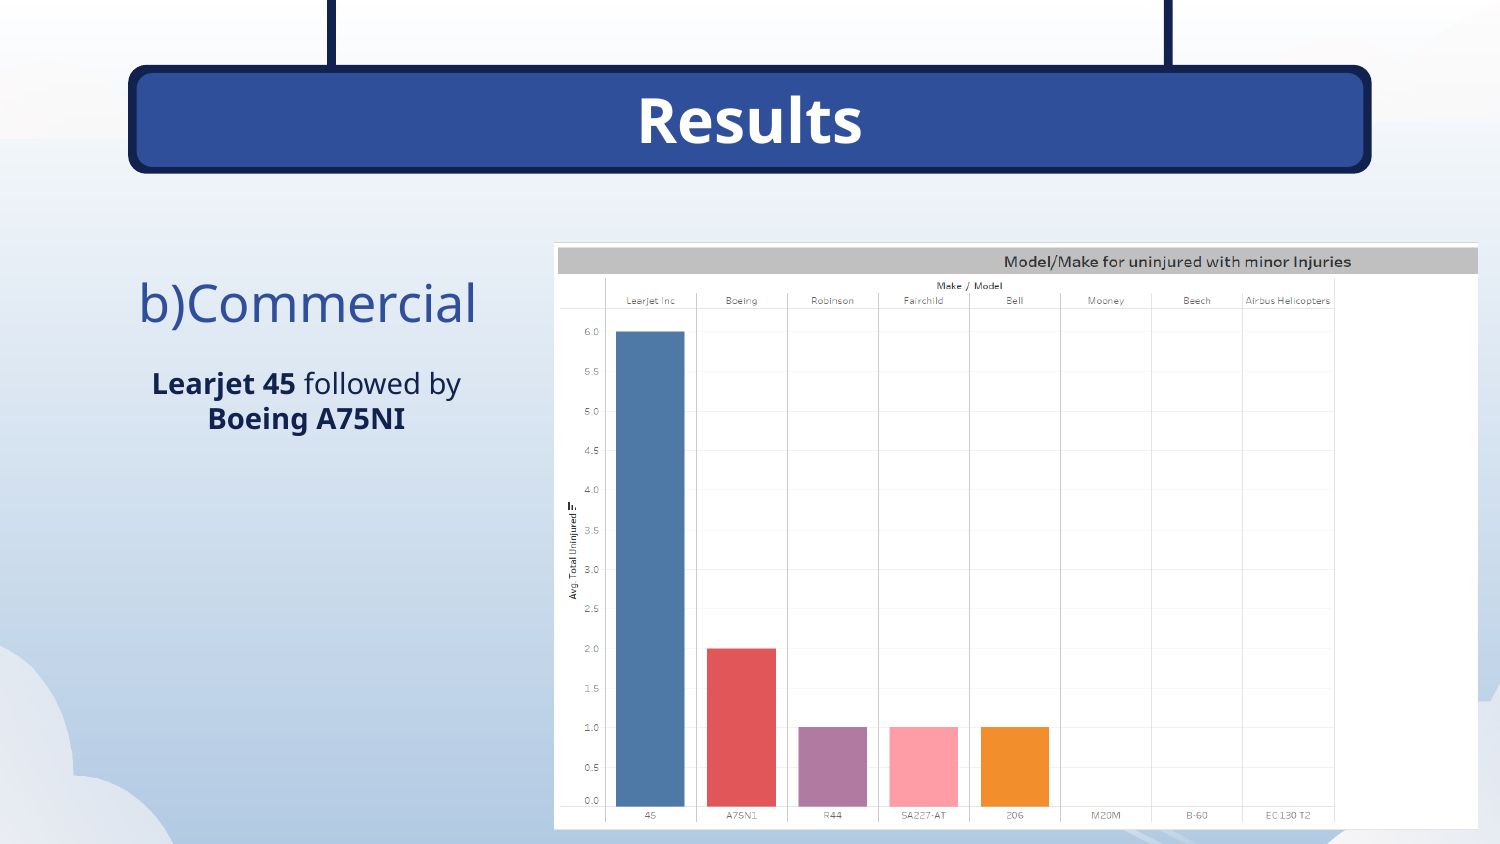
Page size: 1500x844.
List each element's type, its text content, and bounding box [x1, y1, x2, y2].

picture [554, 242, 1479, 831]
title Results [117, 71, 1383, 166]
subtitle Learjet 45 followed by Boeing A75NI [94, 350, 519, 454]
subtitle b)Commercial [96, 266, 521, 337]
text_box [971, 839, 1220, 844]
